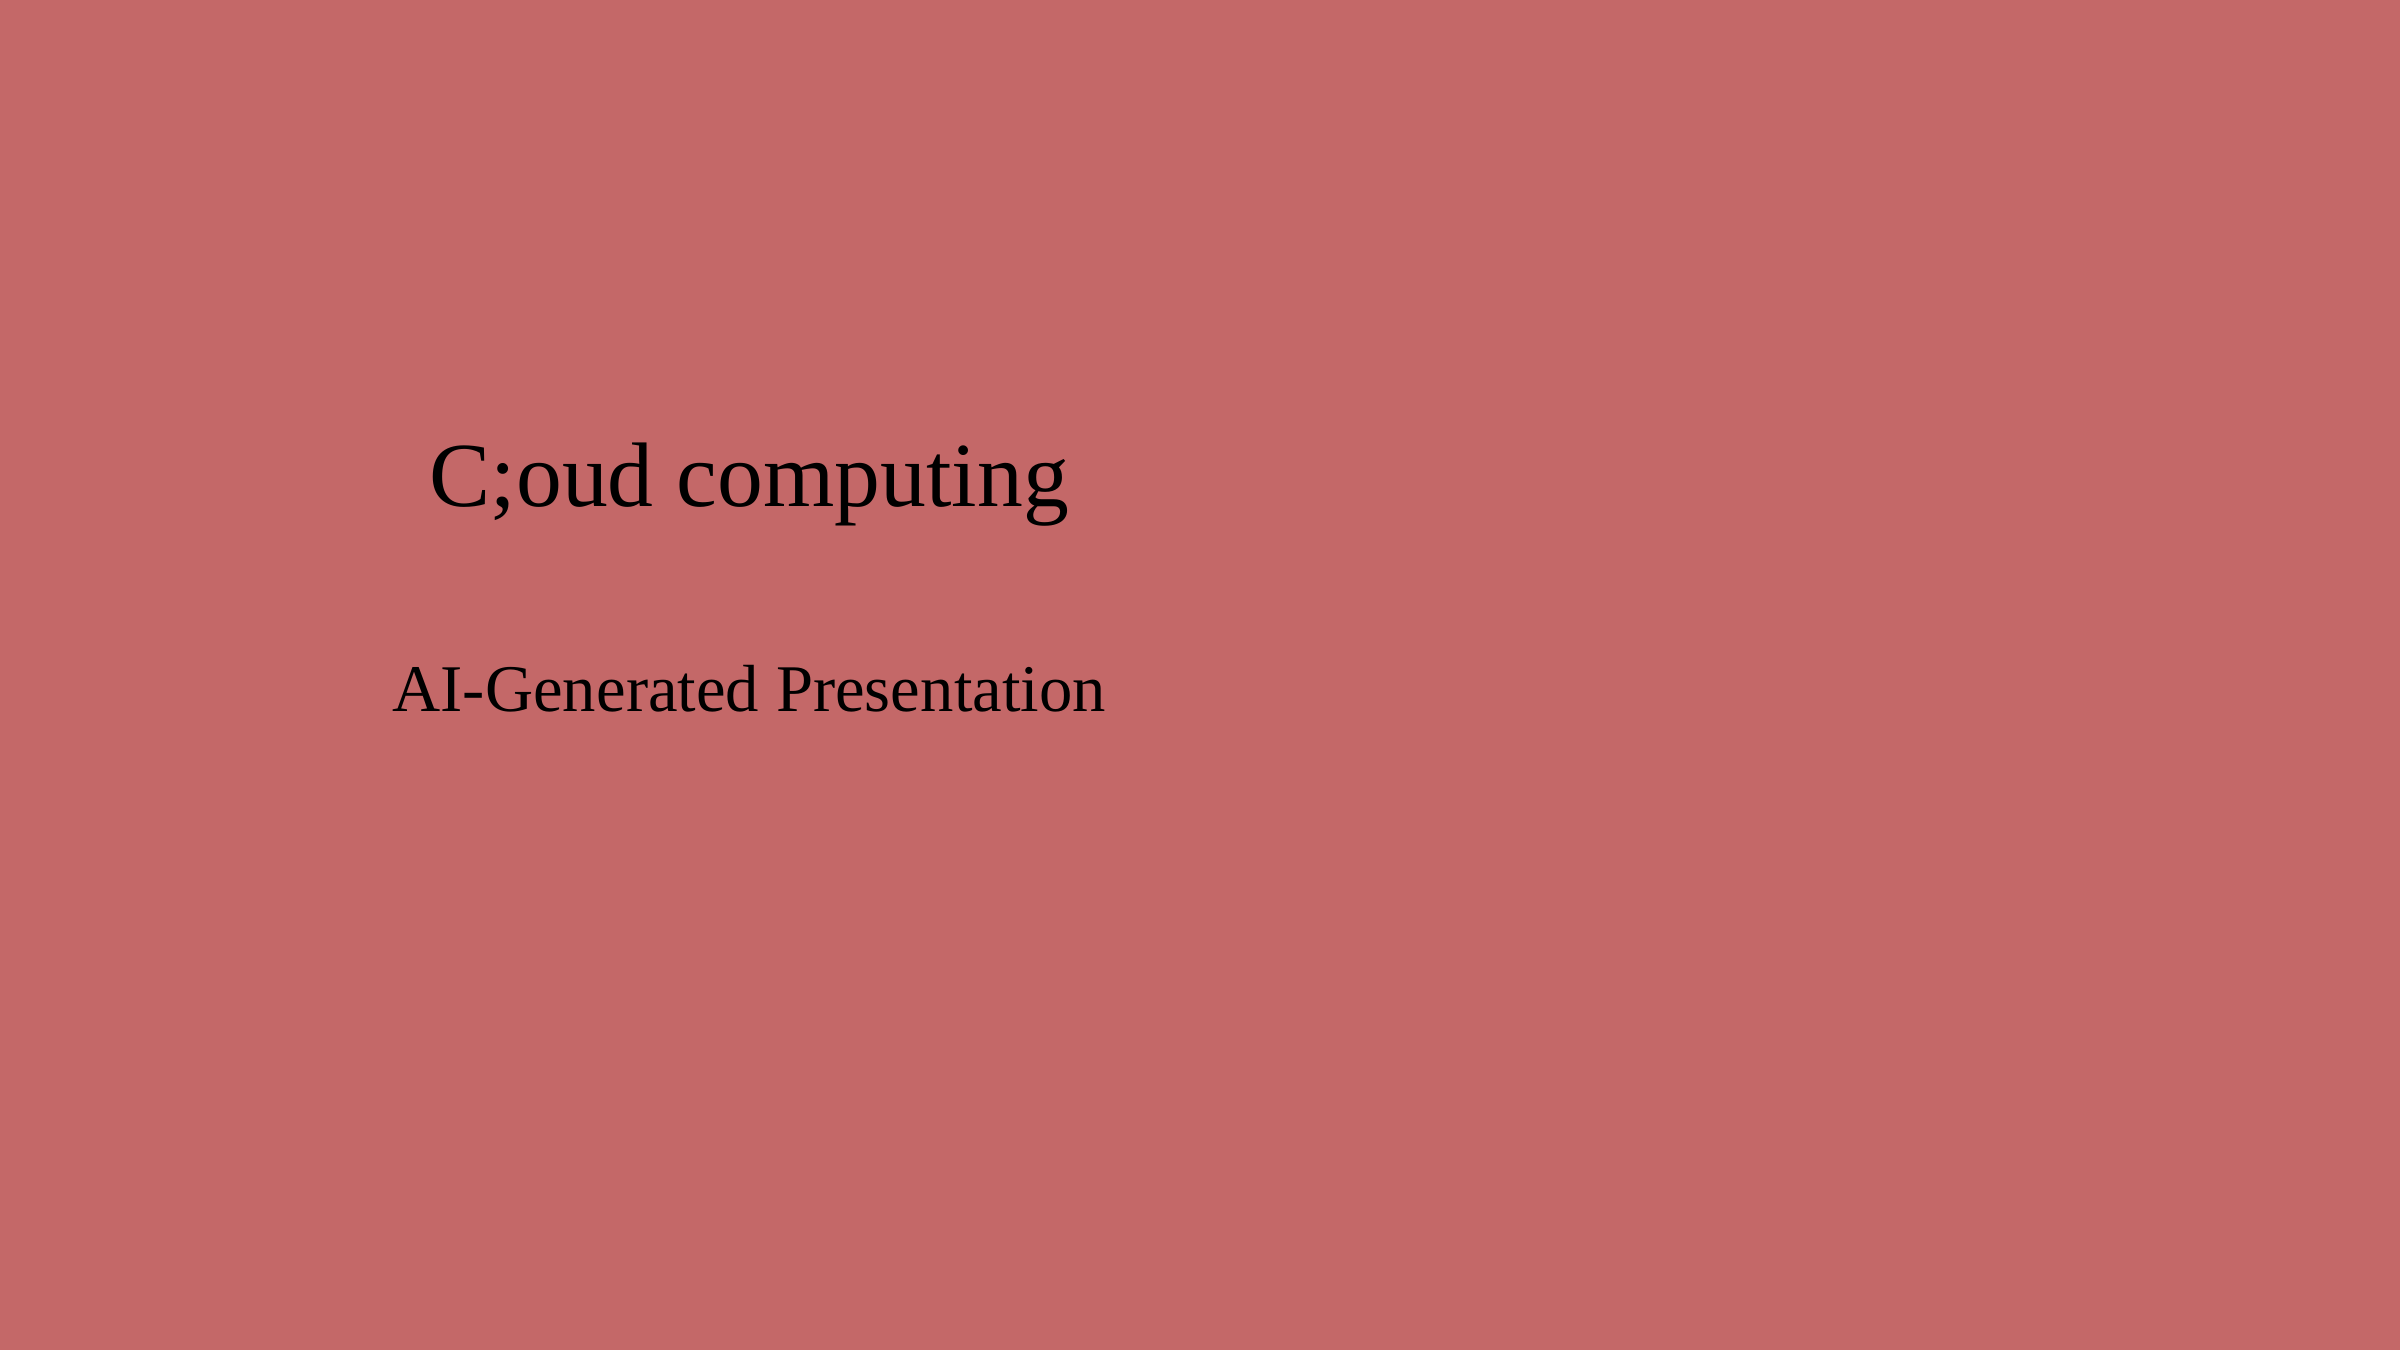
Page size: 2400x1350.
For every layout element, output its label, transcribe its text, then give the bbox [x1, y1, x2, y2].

subtitle AI-Generated Presentation [225, 637, 1275, 925]
title C;oud computing [112, 349, 1388, 591]
